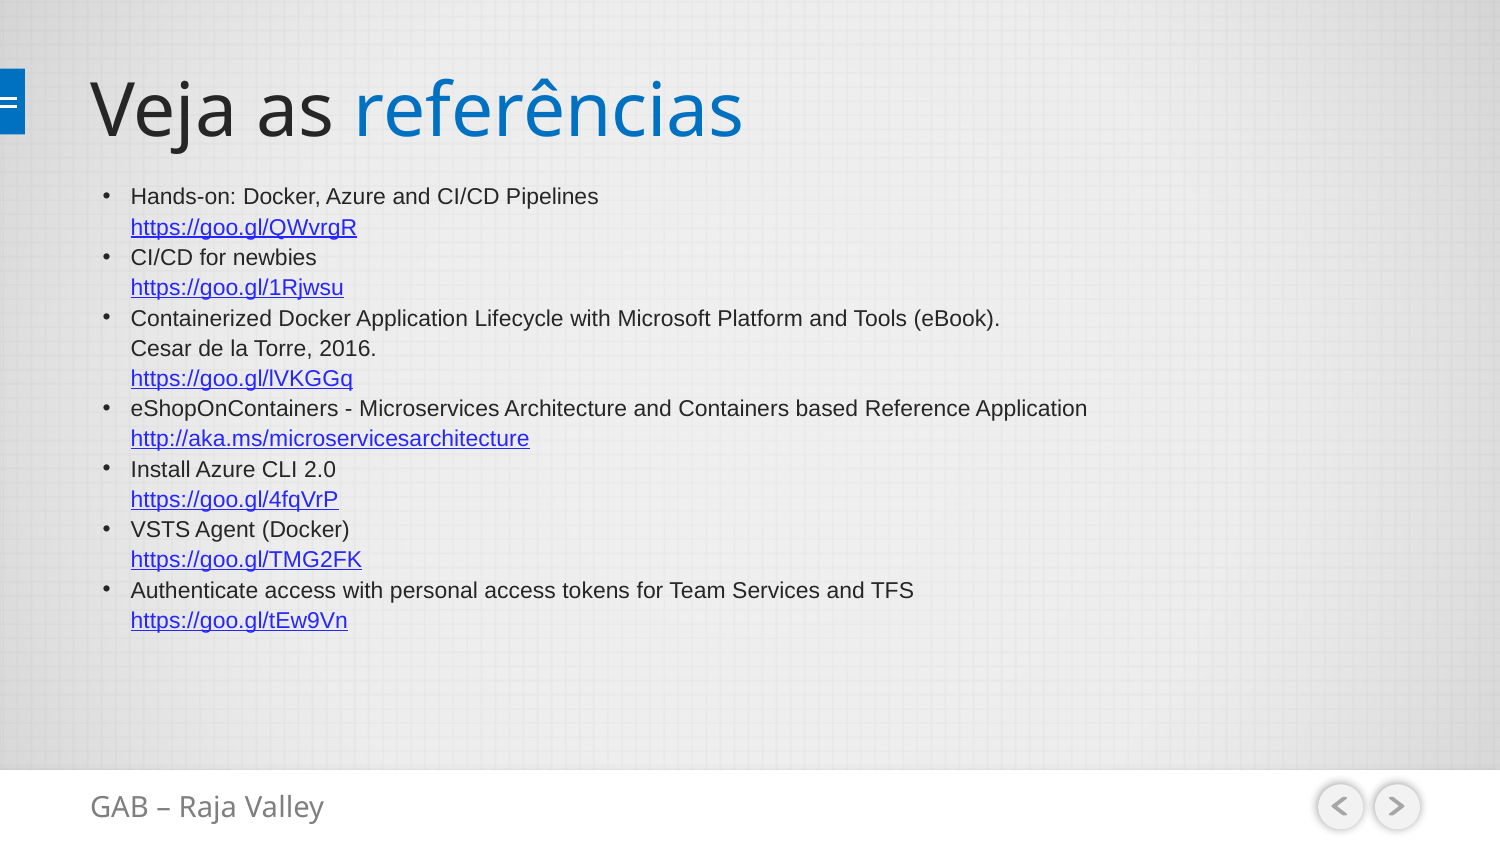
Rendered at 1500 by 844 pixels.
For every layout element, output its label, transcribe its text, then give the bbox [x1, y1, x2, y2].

title Veja as referências [75, 71, 1325, 142]
picture [0, 0, 1500, 770]
list Hands-on: Docker, Azure and CI/CD Pipelines https://goo.gl/QWvrgR CI/CD for newbies https://goo.gl/1Rjwsu Containerized Docker Application Lifecycle with Microsoft Platform and Tools (eBook). Cesar de la Torre, 2016. https://goo.gl/lVKGGq eShopOnContainers - Microservices Architecture and Containers based Reference Application http://aka.ms/microservicesarchitecture Install Azure CLI 2.0 https://goo.gl/4fqVrP VSTS Agent (Docker) https://goo.gl/TMG2FK Authenticate access with personal access tokens for Team Services and TFS https://goo.gl/tEw9Vn [87, 171, 1425, 722]
footer GAB – Raja Valley [75, 784, 1163, 833]
